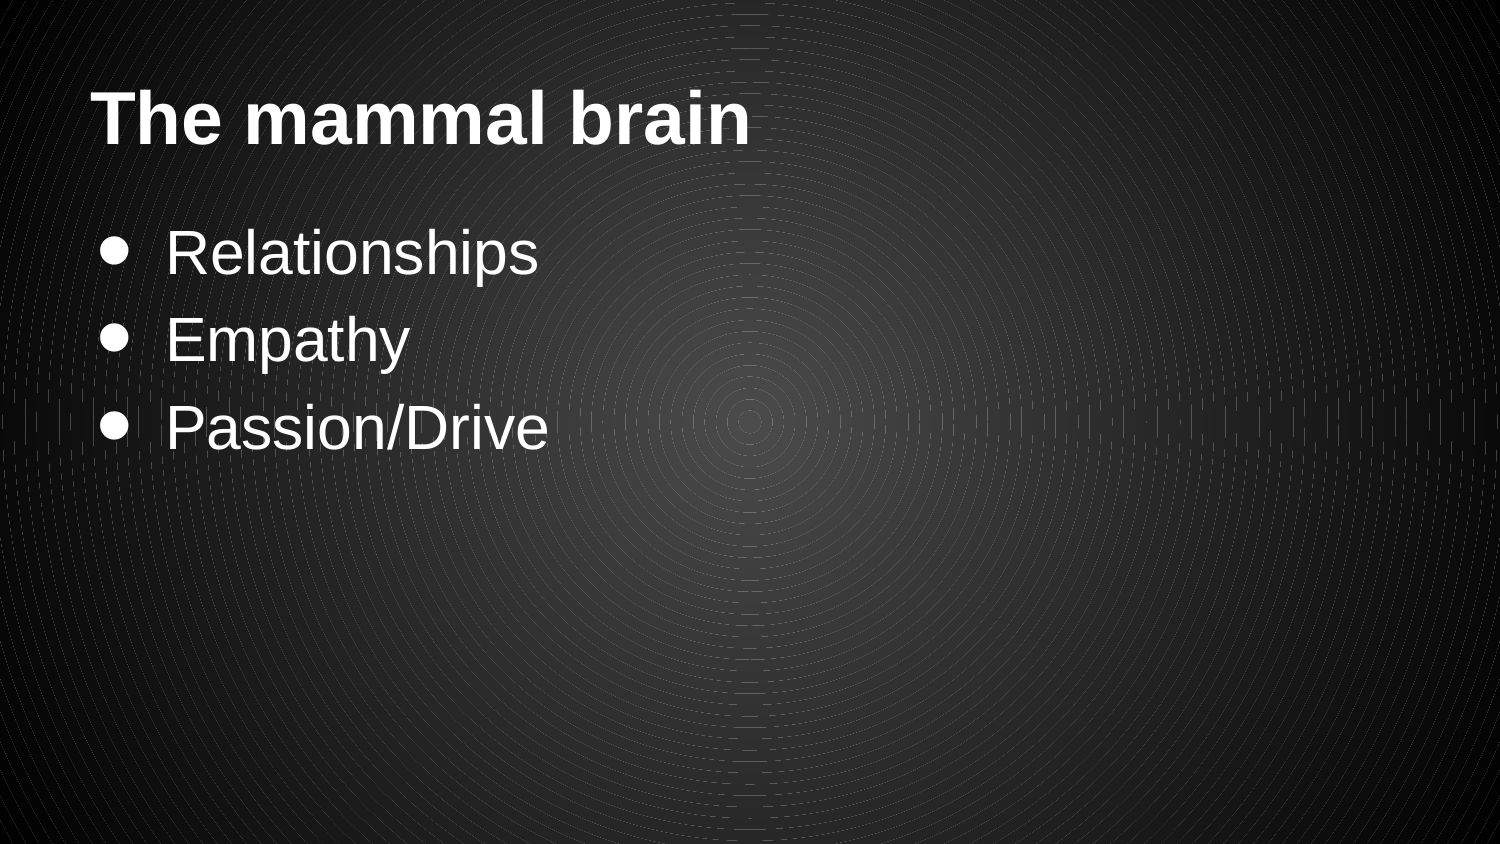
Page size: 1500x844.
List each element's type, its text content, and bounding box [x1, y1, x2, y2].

title The mammal brain [75, 33, 1425, 175]
list Relationships Empathy Passion/Drive [75, 196, 1425, 808]
